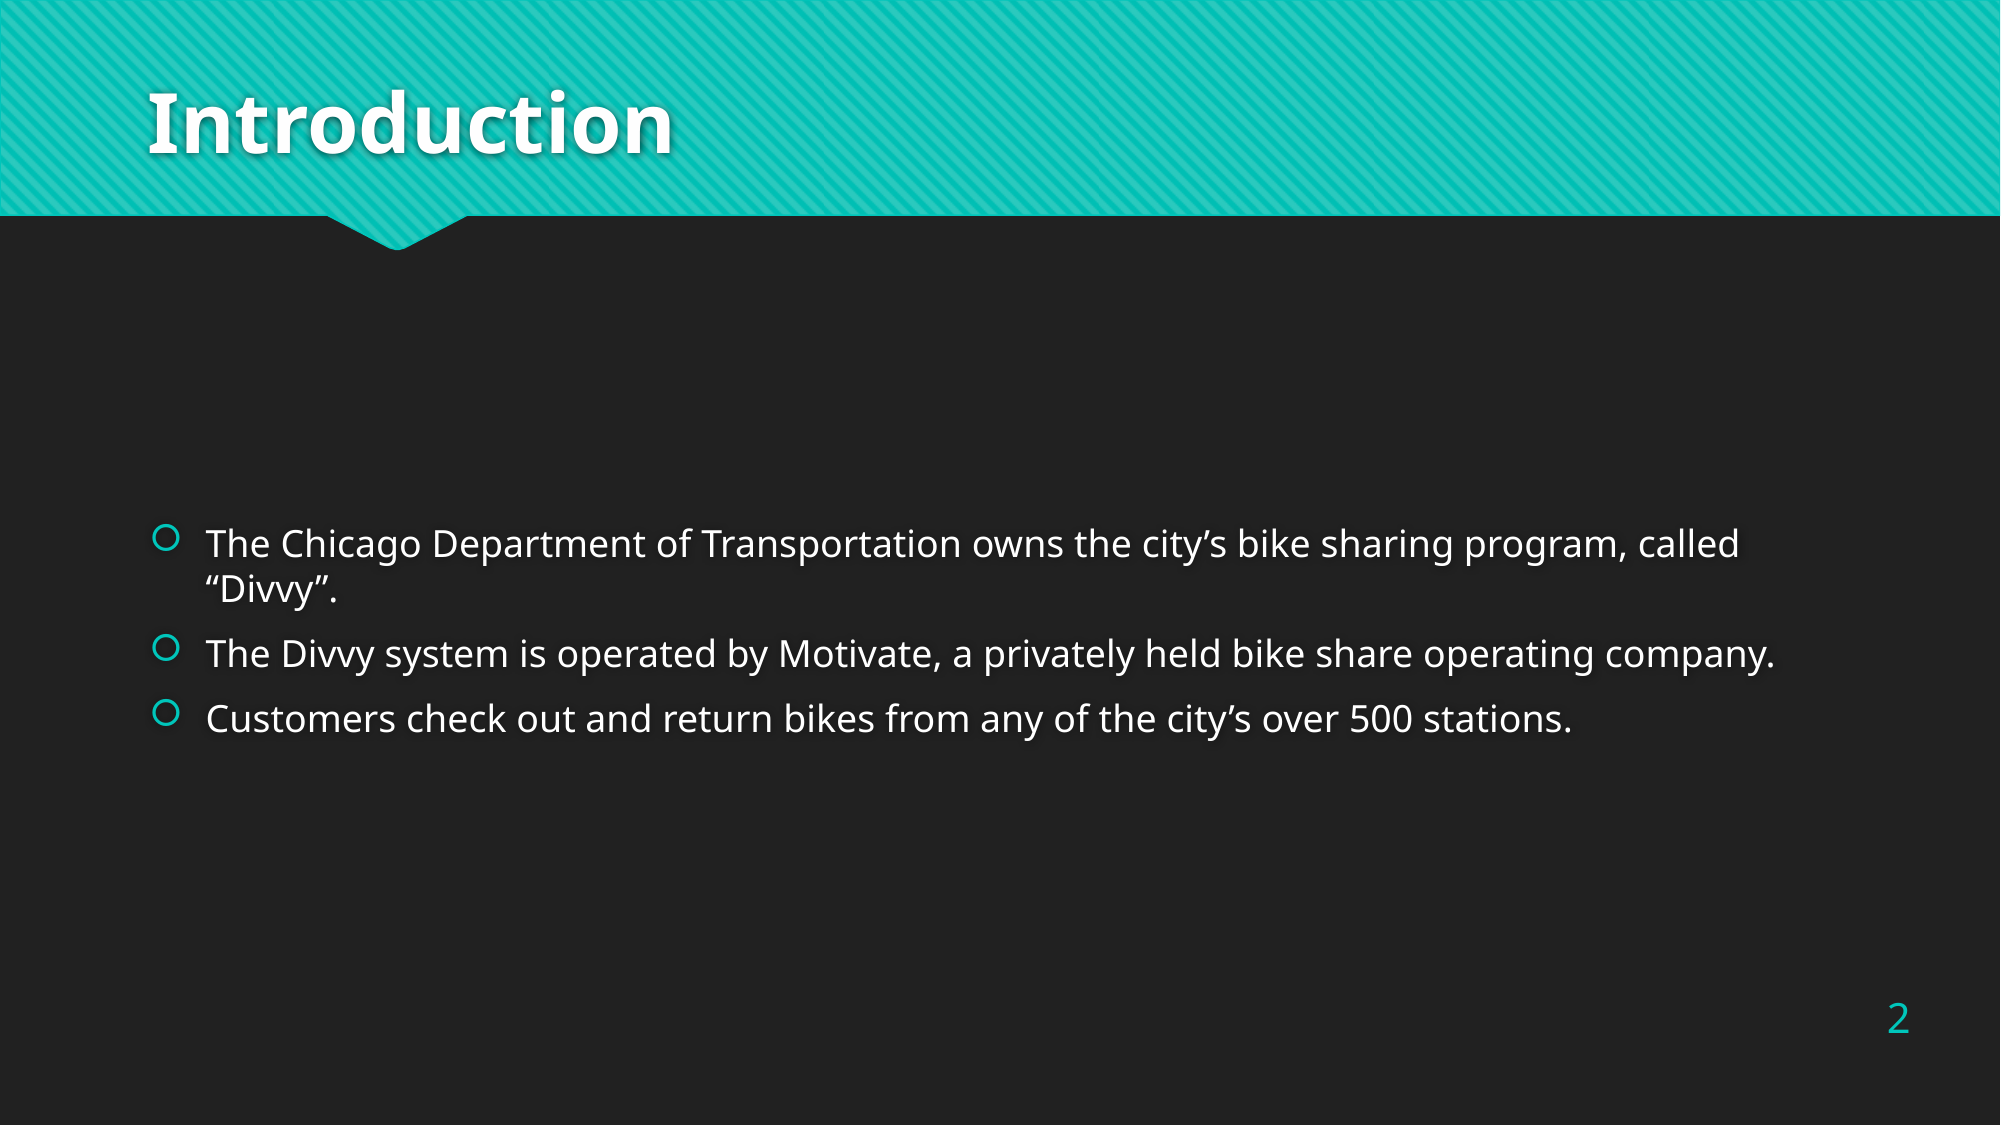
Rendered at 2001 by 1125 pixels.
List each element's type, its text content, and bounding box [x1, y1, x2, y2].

title Introduction [132, 18, 1868, 178]
slide_number 2 [1751, 970, 1926, 1051]
list The Chicago Department of Transportation owns the city’s bike sharing program, called “Divvy”. The Divvy system is operated by Motivate, a privately held bike share operating company. Customers check out and return bikes from any of the city’s over 500 stations. [134, 364, 1866, 962]
